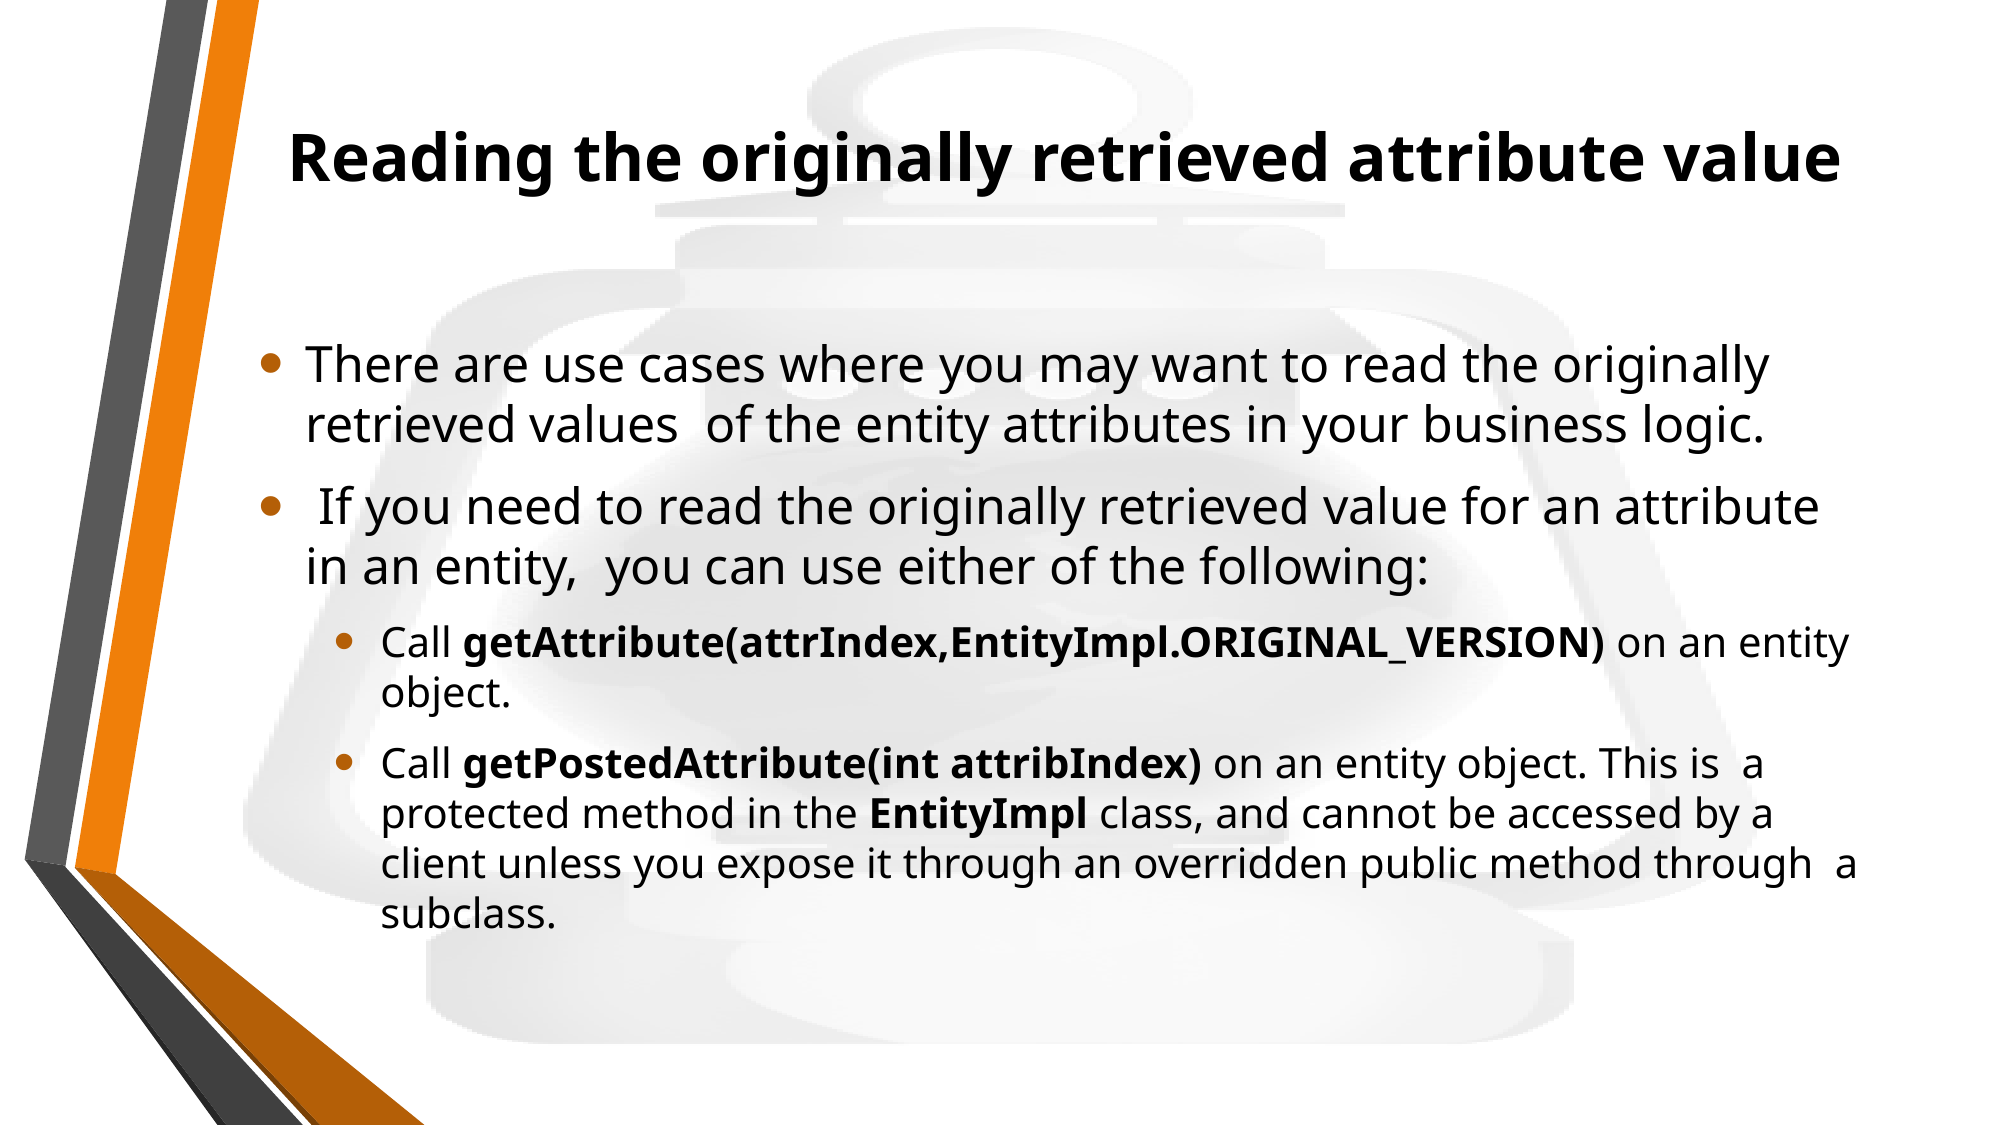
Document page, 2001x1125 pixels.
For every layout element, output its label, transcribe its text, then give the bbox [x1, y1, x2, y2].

list There are use cases where you may want to read the originally retrieved values of the entity attributes in your business logic. If you need to read the originally retrieved value for an attribute in an entity, you can use either of the following: Call getAttribute(attrIndex,EntityImpl.ORIGINAL_VERSION) on an entity object. Call getPostedAttribute(int attribIndex) on an entity object. This is a protected method in the EntityImpl class, and cannot be accessed by a client unless you expose it through an overridden public method through a subclass. [243, 190, 1887, 1079]
title Reading the originally retrieved attribute value [243, 69, 1887, 190]
